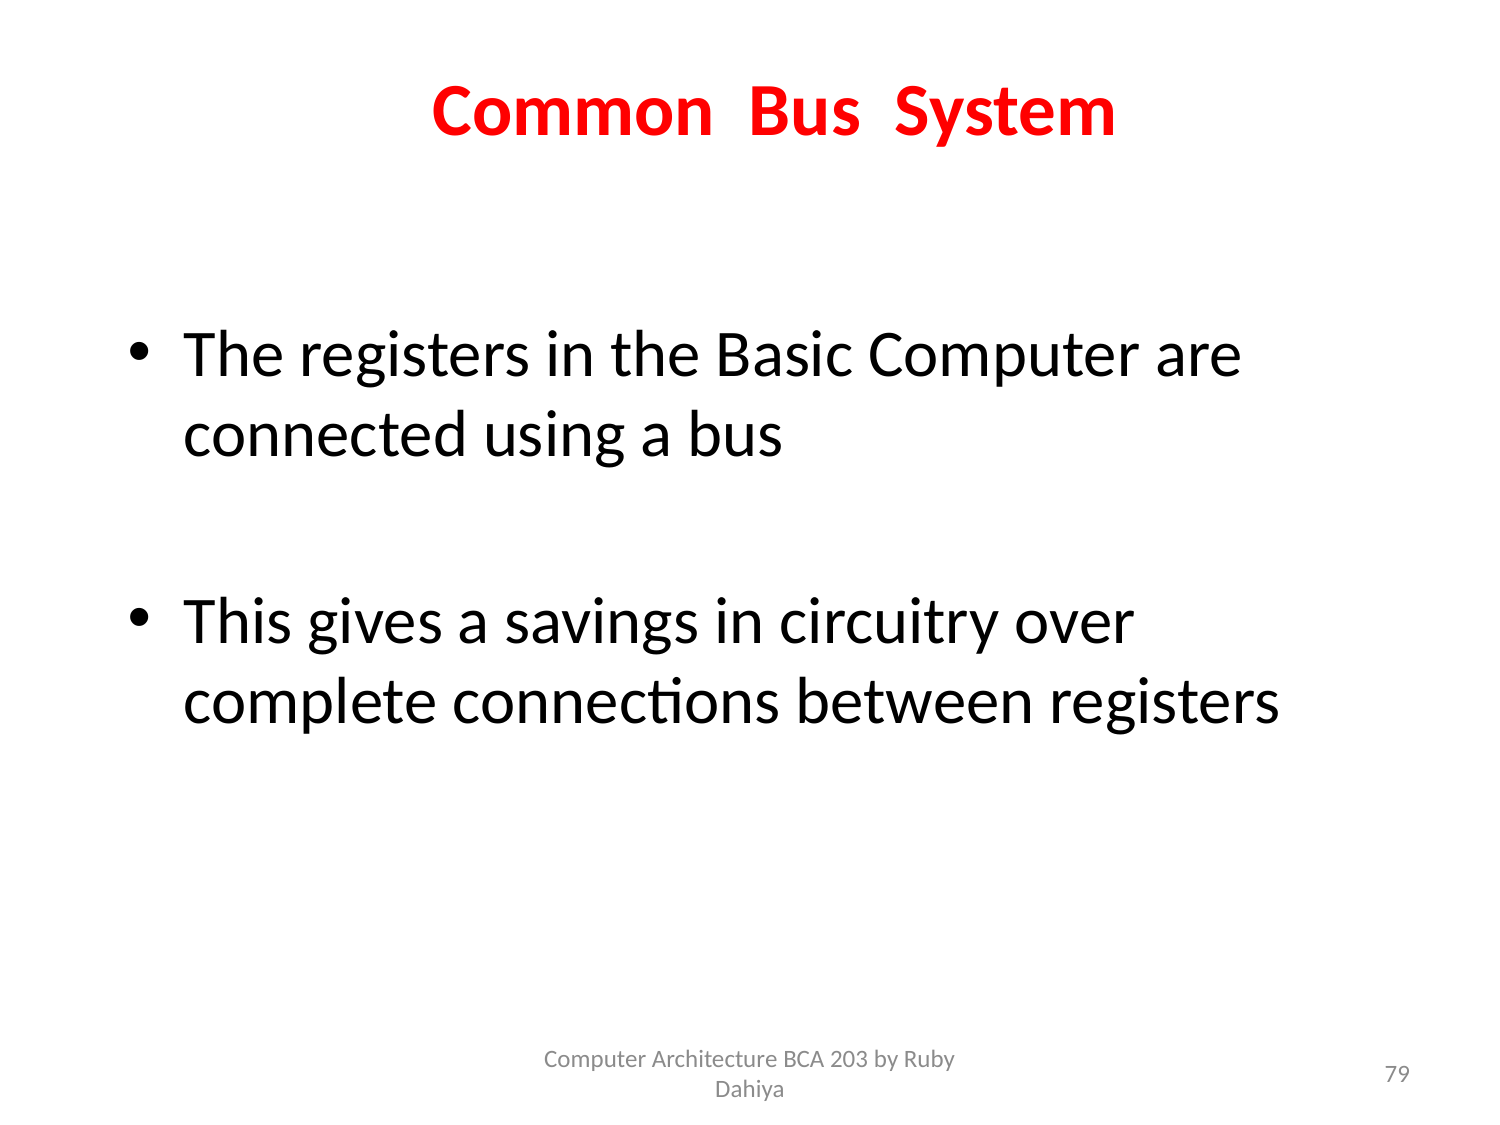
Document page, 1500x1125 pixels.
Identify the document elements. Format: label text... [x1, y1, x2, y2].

title Common Bus System [418, 68, 1132, 265]
slide_number 79 [1074, 1042, 1425, 1103]
footer Computer Architecture BCA 203 by Ruby Dahiya [512, 1042, 988, 1103]
list The registers in the Basic Computer are connected using a bus This gives a savings in circuitry over complete connections between registers [112, 302, 1357, 725]
